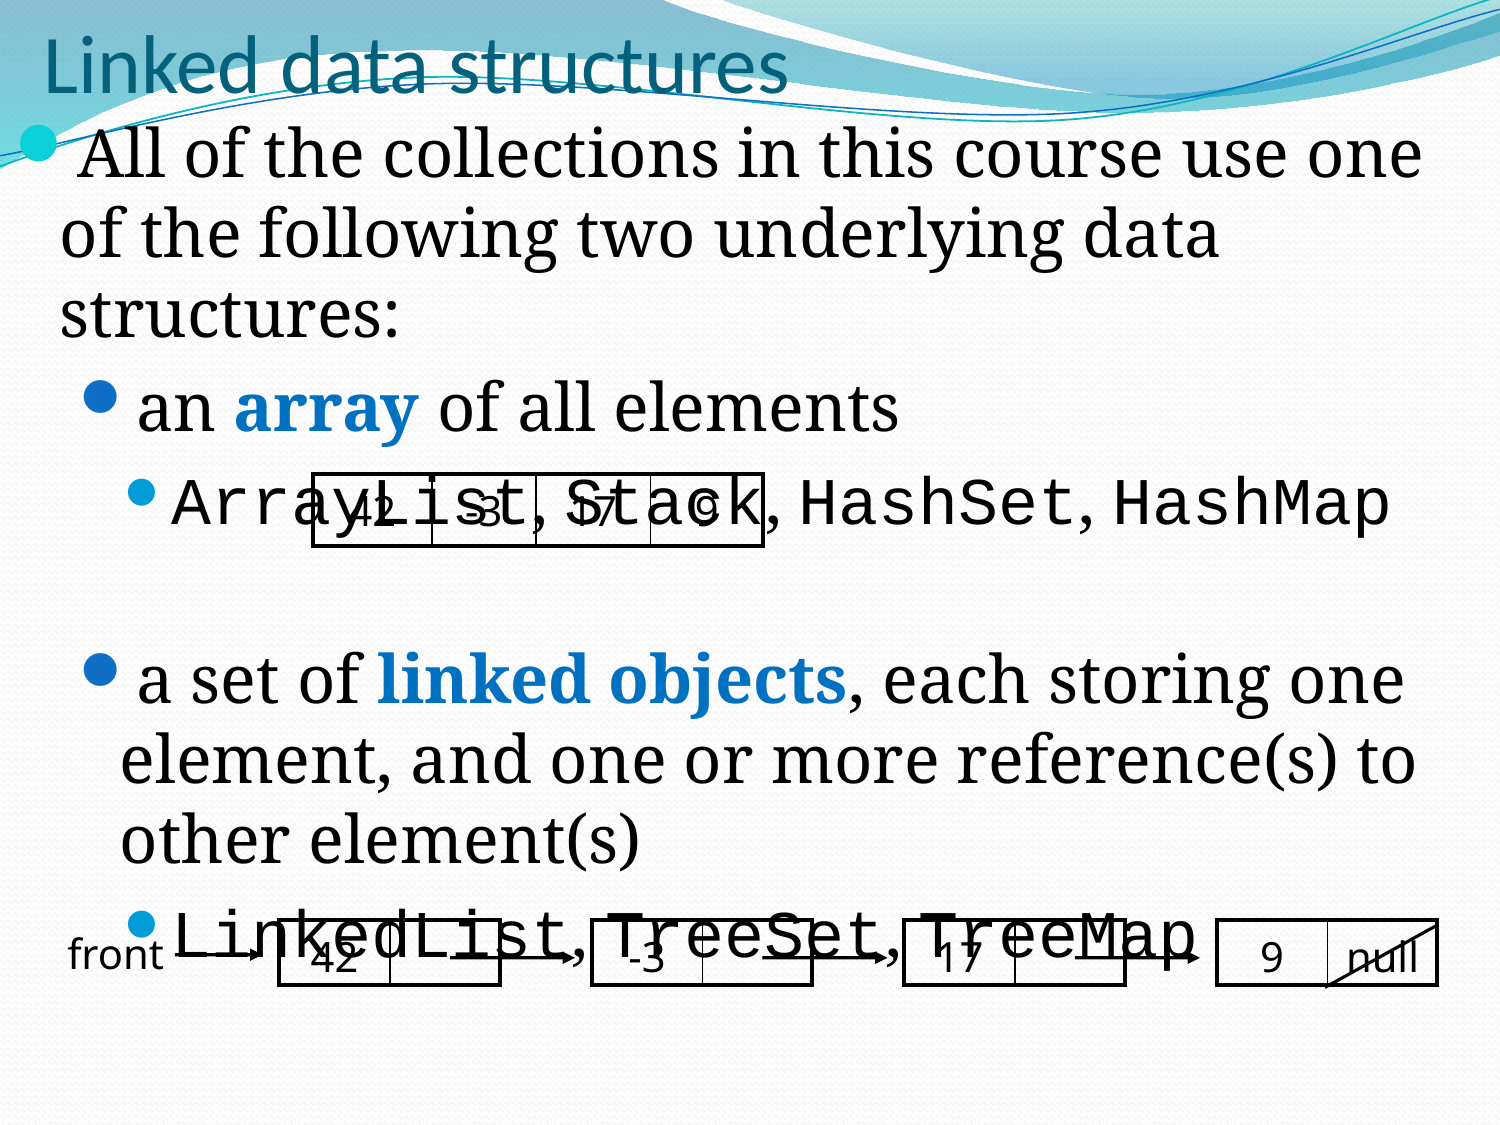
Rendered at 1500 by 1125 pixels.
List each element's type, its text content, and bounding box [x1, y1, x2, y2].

text_box [449, 951, 575, 965]
title Linked data structures [43, 9, 1394, 103]
text_box [762, 951, 888, 965]
table_header [1016, 922, 1123, 983]
table_header -3 [433, 476, 535, 544]
table_header -3 [594, 922, 702, 983]
table_header 17 [906, 922, 1014, 983]
table_header [391, 922, 498, 983]
table_header 9 [1219, 922, 1327, 983]
table_header 17 [537, 476, 650, 544]
table_header 9 [651, 476, 761, 544]
table_header [703, 922, 810, 983]
text_box front [52, 920, 179, 985]
text_box [174, 948, 263, 961]
text_box [1074, 951, 1201, 965]
list All of the collections in this course use one of the following two underlying data structures: an array of all elements ArrayList, Stack, HashSet, HashMap a set of linked objects, each storing one element, and one or more reference(s) to other element(s) LinkedList, TreeSet, TreeMap [0, 103, 1500, 1125]
table_header null [1328, 922, 1435, 983]
table_header 42 [315, 476, 431, 544]
table_header 42 [281, 922, 389, 983]
